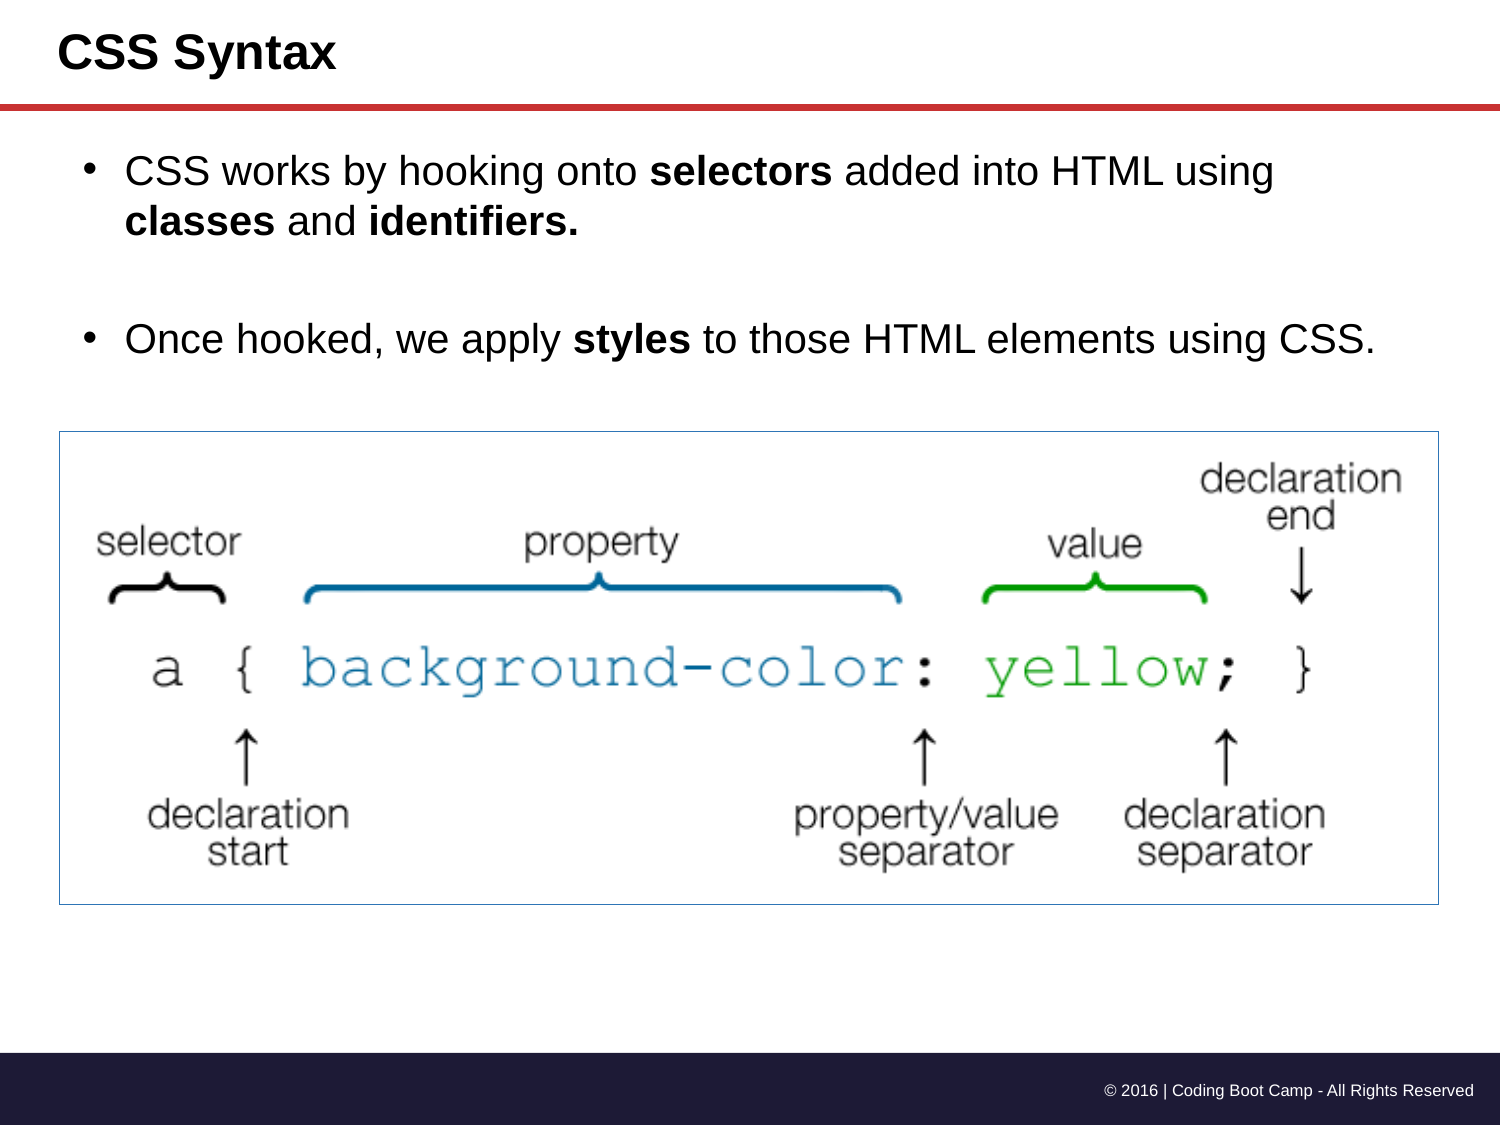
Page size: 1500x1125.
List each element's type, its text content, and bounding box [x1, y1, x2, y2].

title CSS Syntax [49, 0, 948, 108]
picture [58, 431, 1439, 905]
text_box CSS works by hooking onto selectors added into HTML using classes and identifiers. Once hooked, we apply styles to those HTML elements using CSS. [74, 135, 1413, 429]
